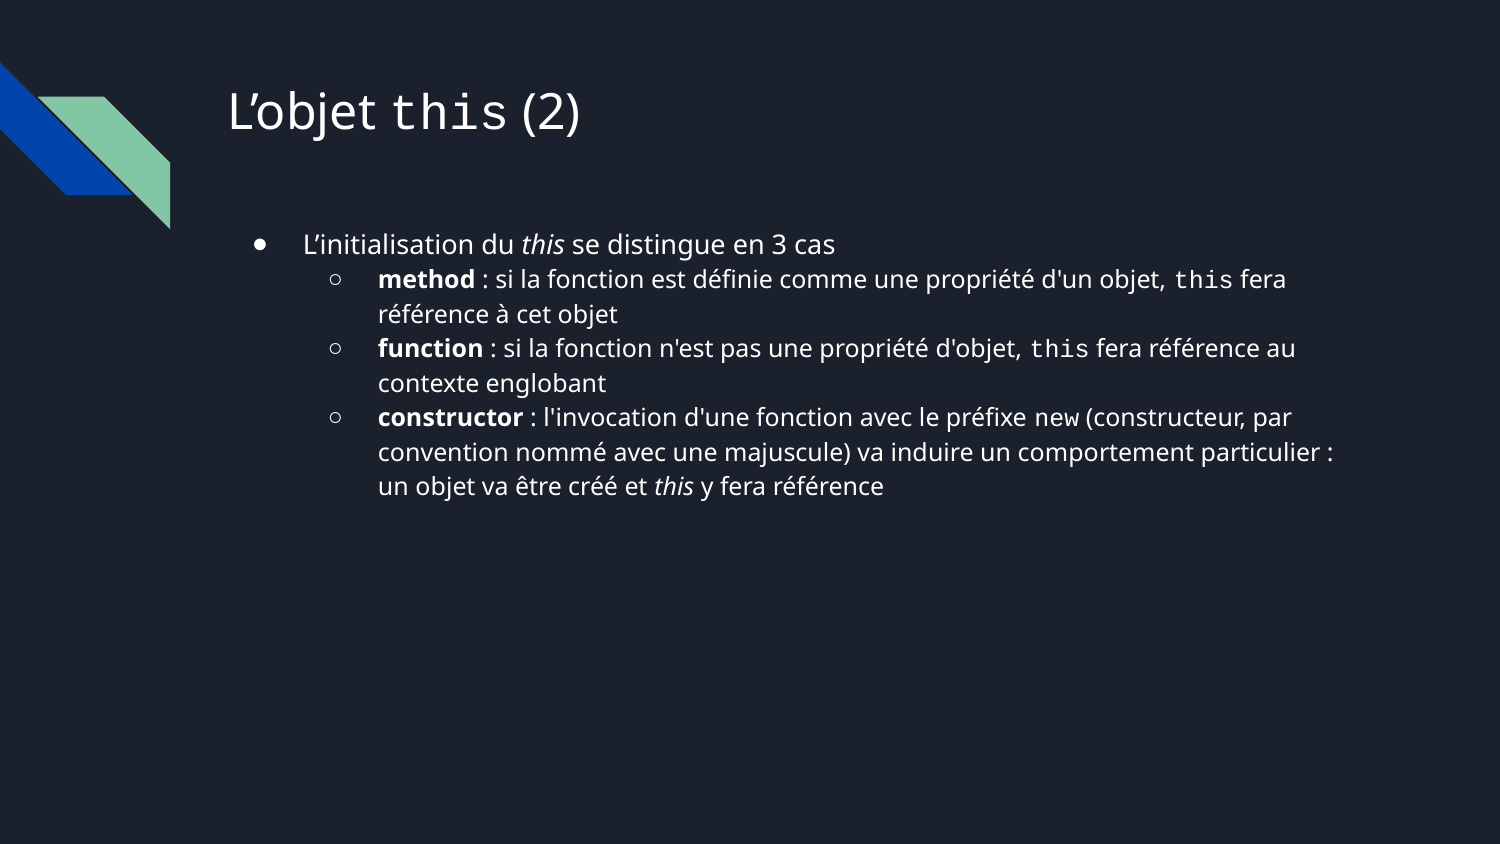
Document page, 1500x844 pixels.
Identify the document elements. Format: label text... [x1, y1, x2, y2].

title L’objet this (2) [212, 64, 1368, 207]
list L’initialisation du this se distingue en 3 cas method : si la fonction est définie comme une propriété d'un objet, this fera référence à cet objet function : si la fonction n'est pas une propriété d'objet, this fera référence au contexte englobant constructor : l'invocation d'une fonction avec le préfixe new (constructeur, par convention nommé avec une majuscule) va induire un comportement particulier : un objet va être créé et this y fera référence [212, 207, 1368, 812]
